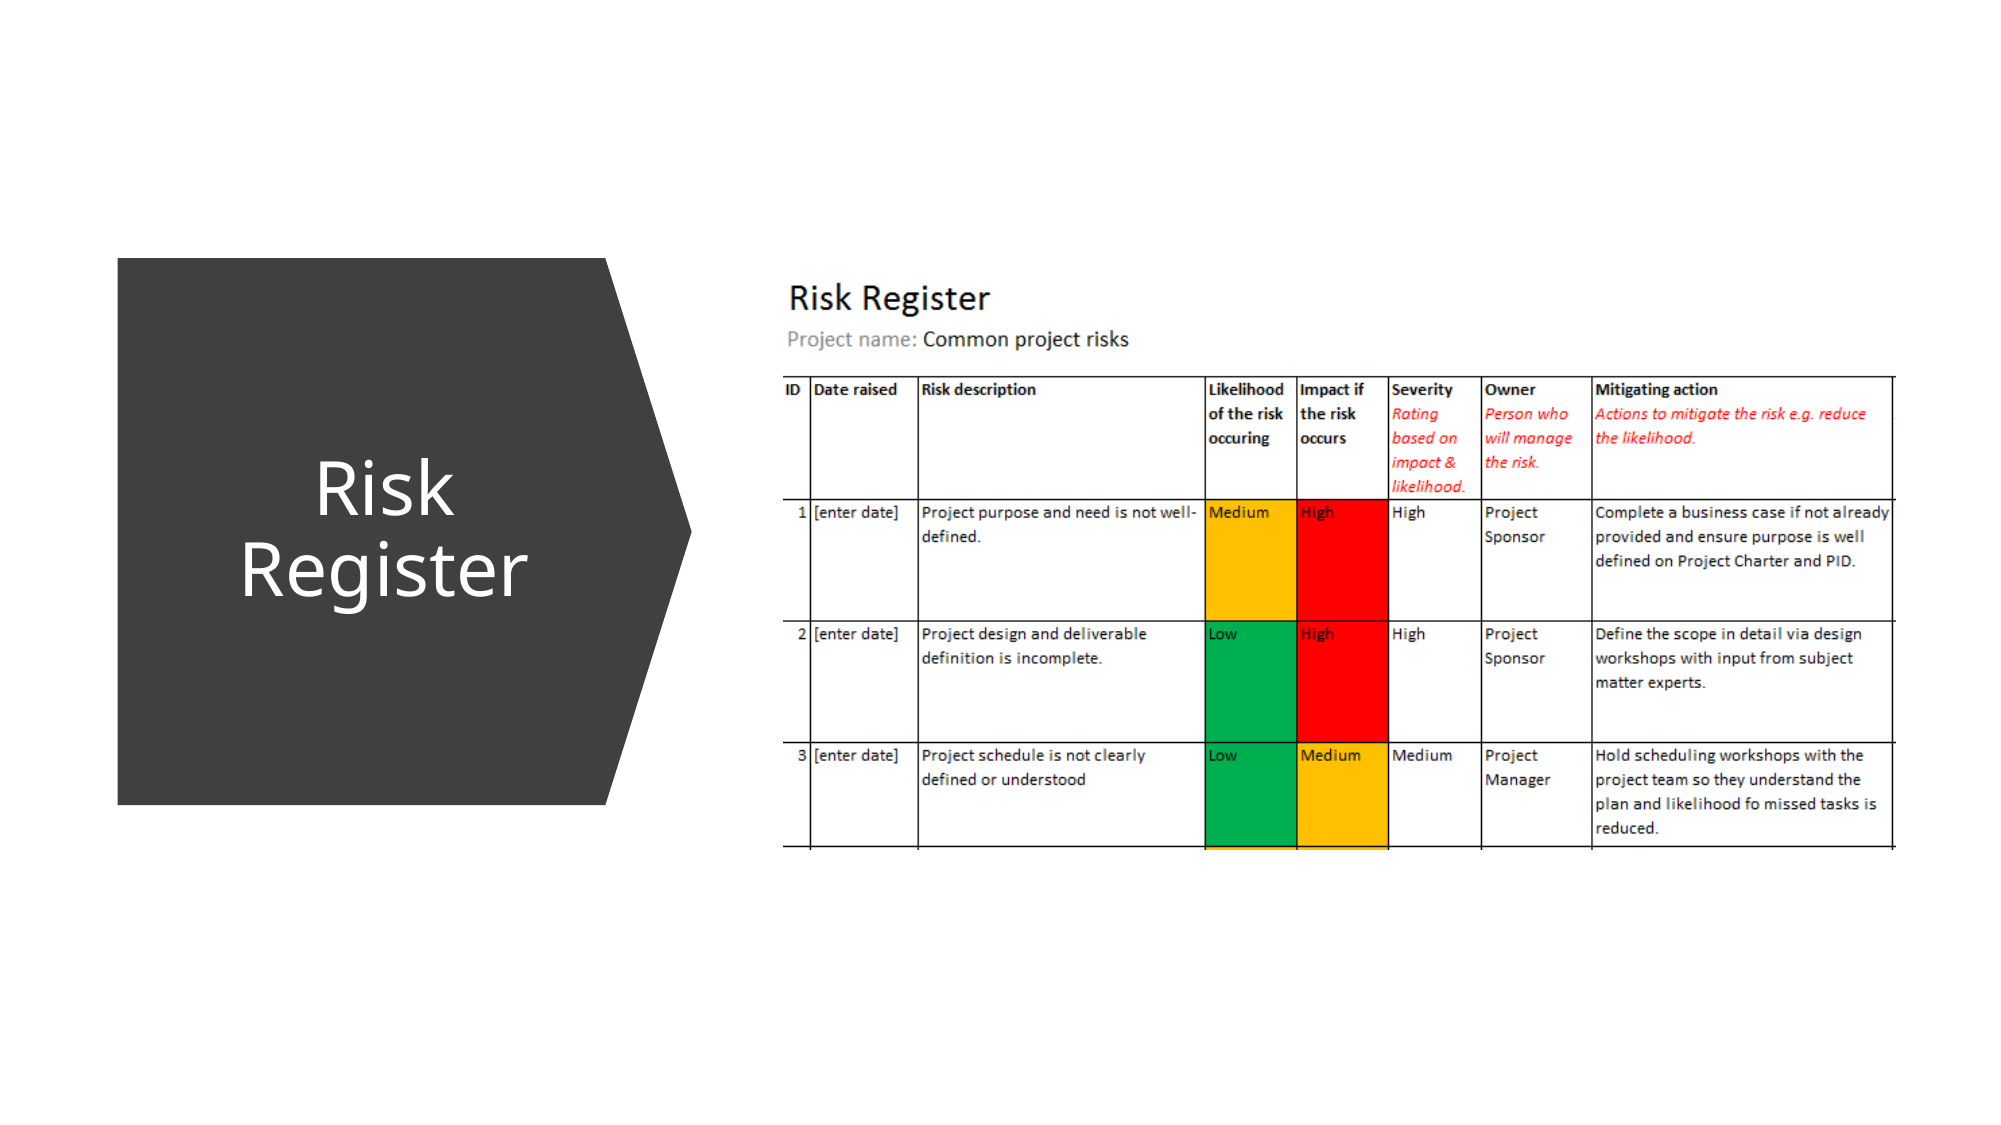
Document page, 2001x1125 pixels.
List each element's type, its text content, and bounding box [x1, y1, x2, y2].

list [783, 274, 1897, 850]
text_box [116, 256, 694, 807]
title Risk Register [168, 322, 601, 741]
